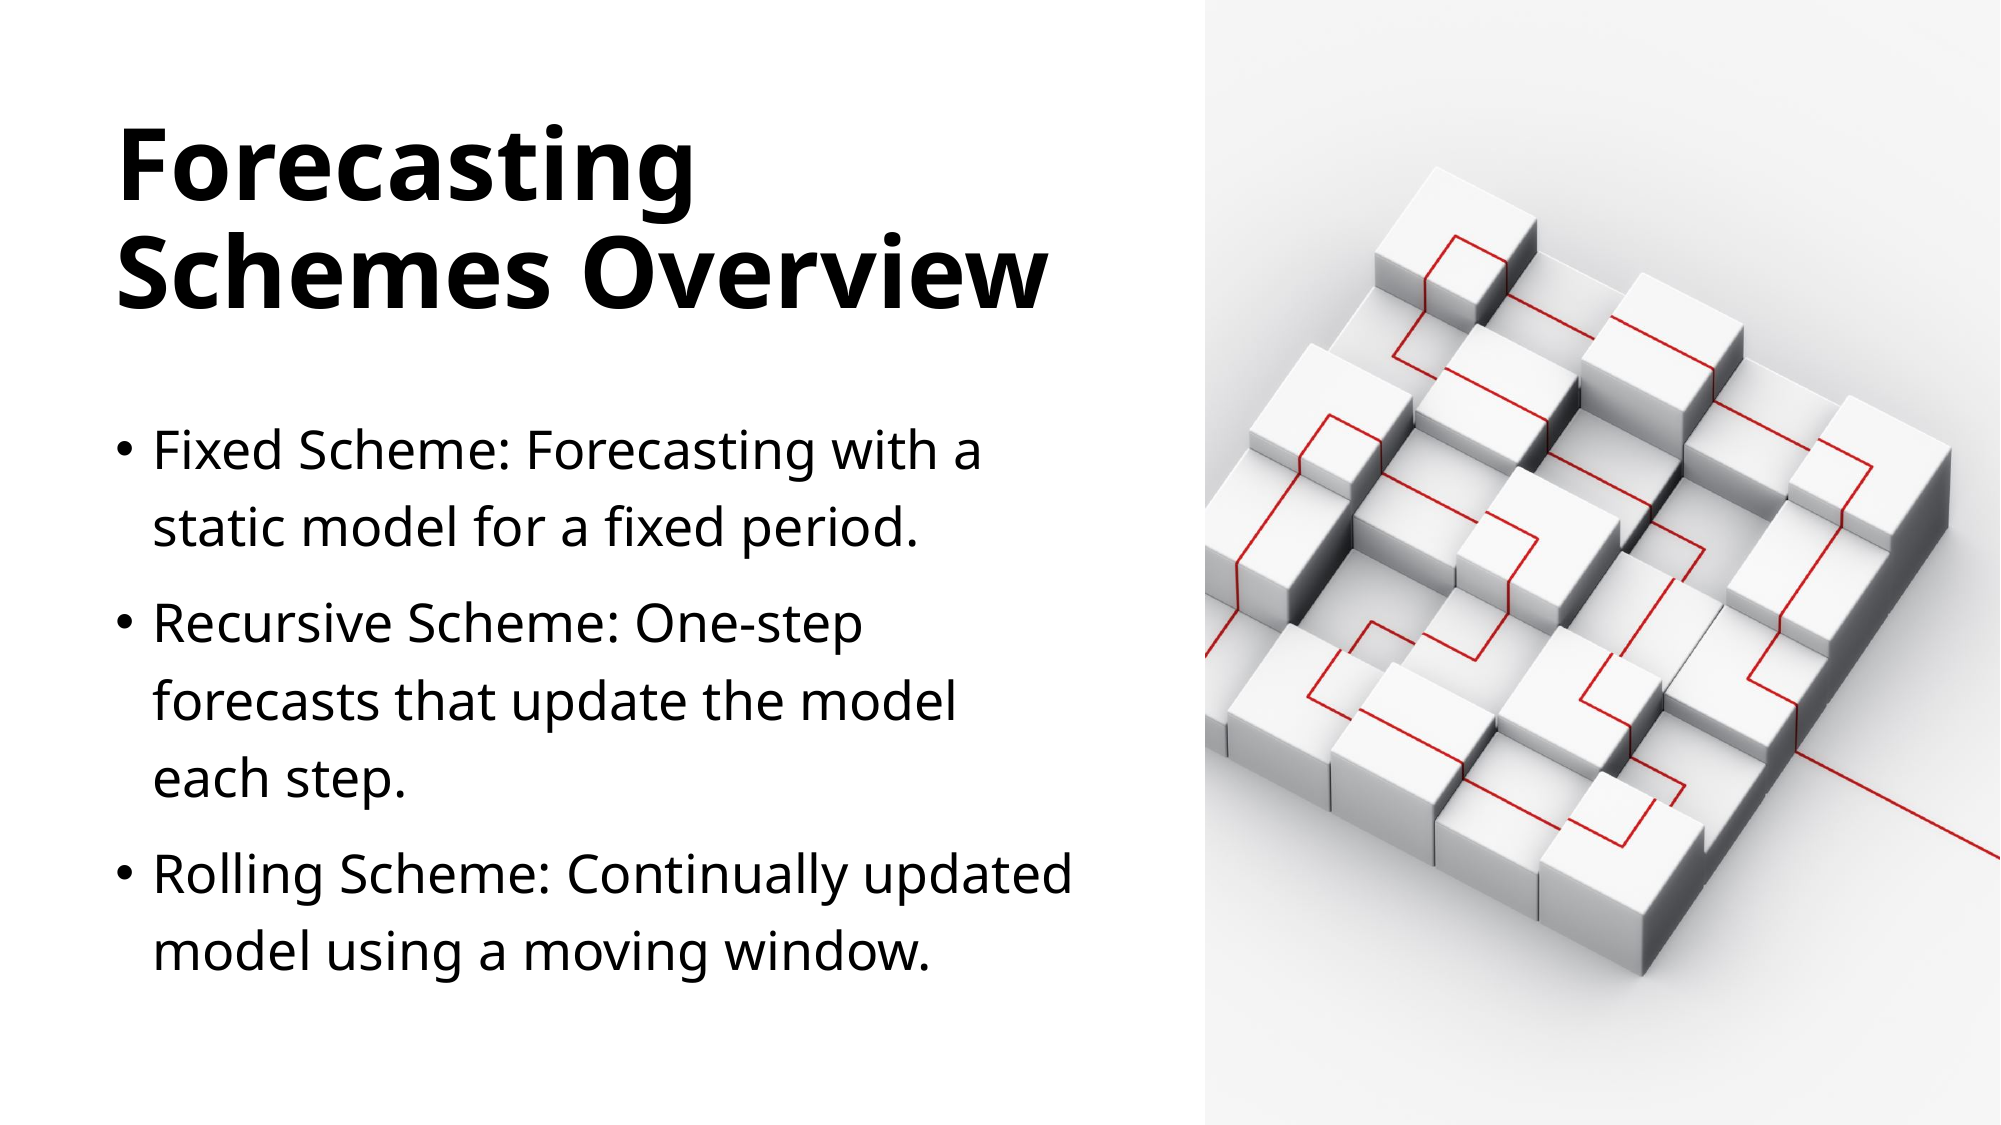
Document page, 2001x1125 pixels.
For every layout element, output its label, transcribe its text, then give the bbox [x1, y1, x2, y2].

text_box [0, 0, 1204, 1125]
title Forecasting Schemes Overview [100, 98, 1091, 347]
picture [1204, 0, 2000, 1125]
list Fixed Scheme: Forecasting with a static model for a fixed period. Recursive Scheme: One-step forecasts that update the model each step. Rolling Scheme: Continually updated model using a moving window. [100, 395, 1091, 1027]
